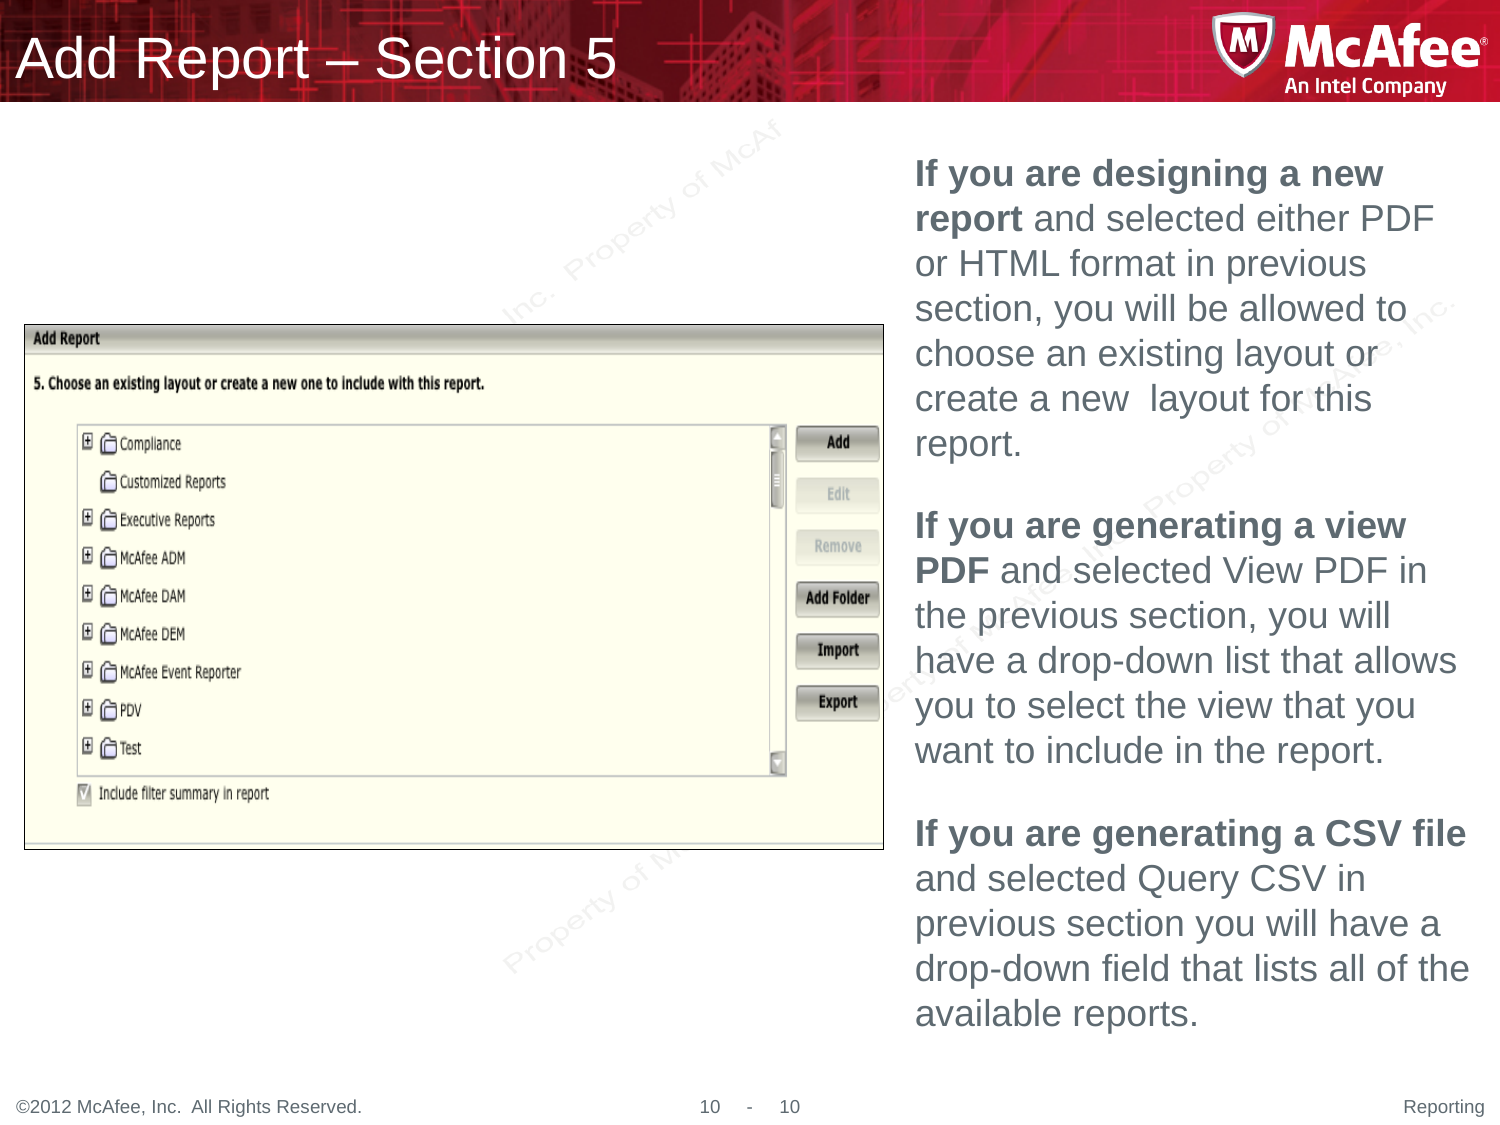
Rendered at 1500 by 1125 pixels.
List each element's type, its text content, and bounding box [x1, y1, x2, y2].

picture [0, 0, 1500, 1050]
title Add Report – Section 5 [0, 0, 1172, 98]
footer Reporting [924, 1087, 1500, 1125]
text_box If you are designing a new report and selected either PDF or HTML format in previous section, you will be allowed to choose an existing layout or create a new layout for this report. If you are generating a view PDF and selected View PDF in the previous section, you will have a drop-down list that allows you to select the view that you want to include in the report. If you are generating a CSV file and selected Query CSV in previous section you will have a drop-down field that lists all of the available reports. [899, 141, 1488, 1041]
